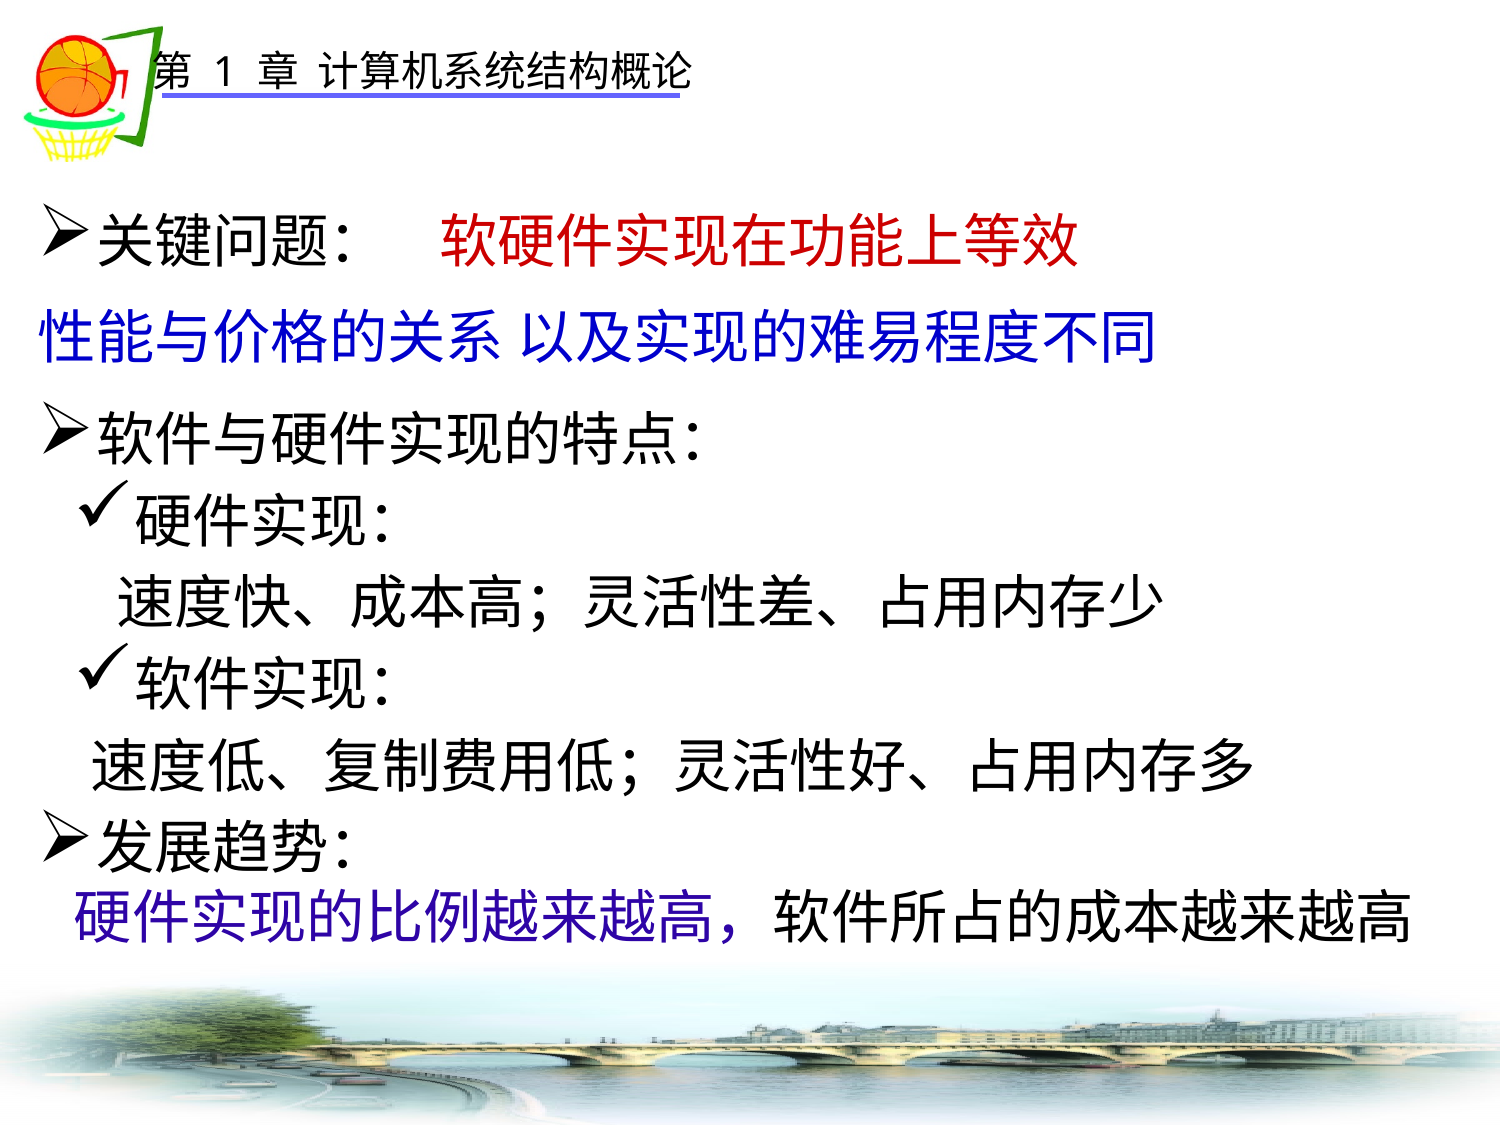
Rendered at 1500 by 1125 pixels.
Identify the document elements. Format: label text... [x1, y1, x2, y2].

list 关键问题： 软硬件实现在功能上等效 性能与价格的关系 以及实现的难易程度不同 软件与硬件实现的特点： 硬件实现： 速度快、成本高；灵活性差、占用内存少 软件实现： 速度低、复制费用低；灵活性好、占用内存多 发展趋势： 硬件实现的比例越来越高，软件所占的成本越来越高 [0, 196, 1500, 1125]
picture [0, 0, 680, 162]
